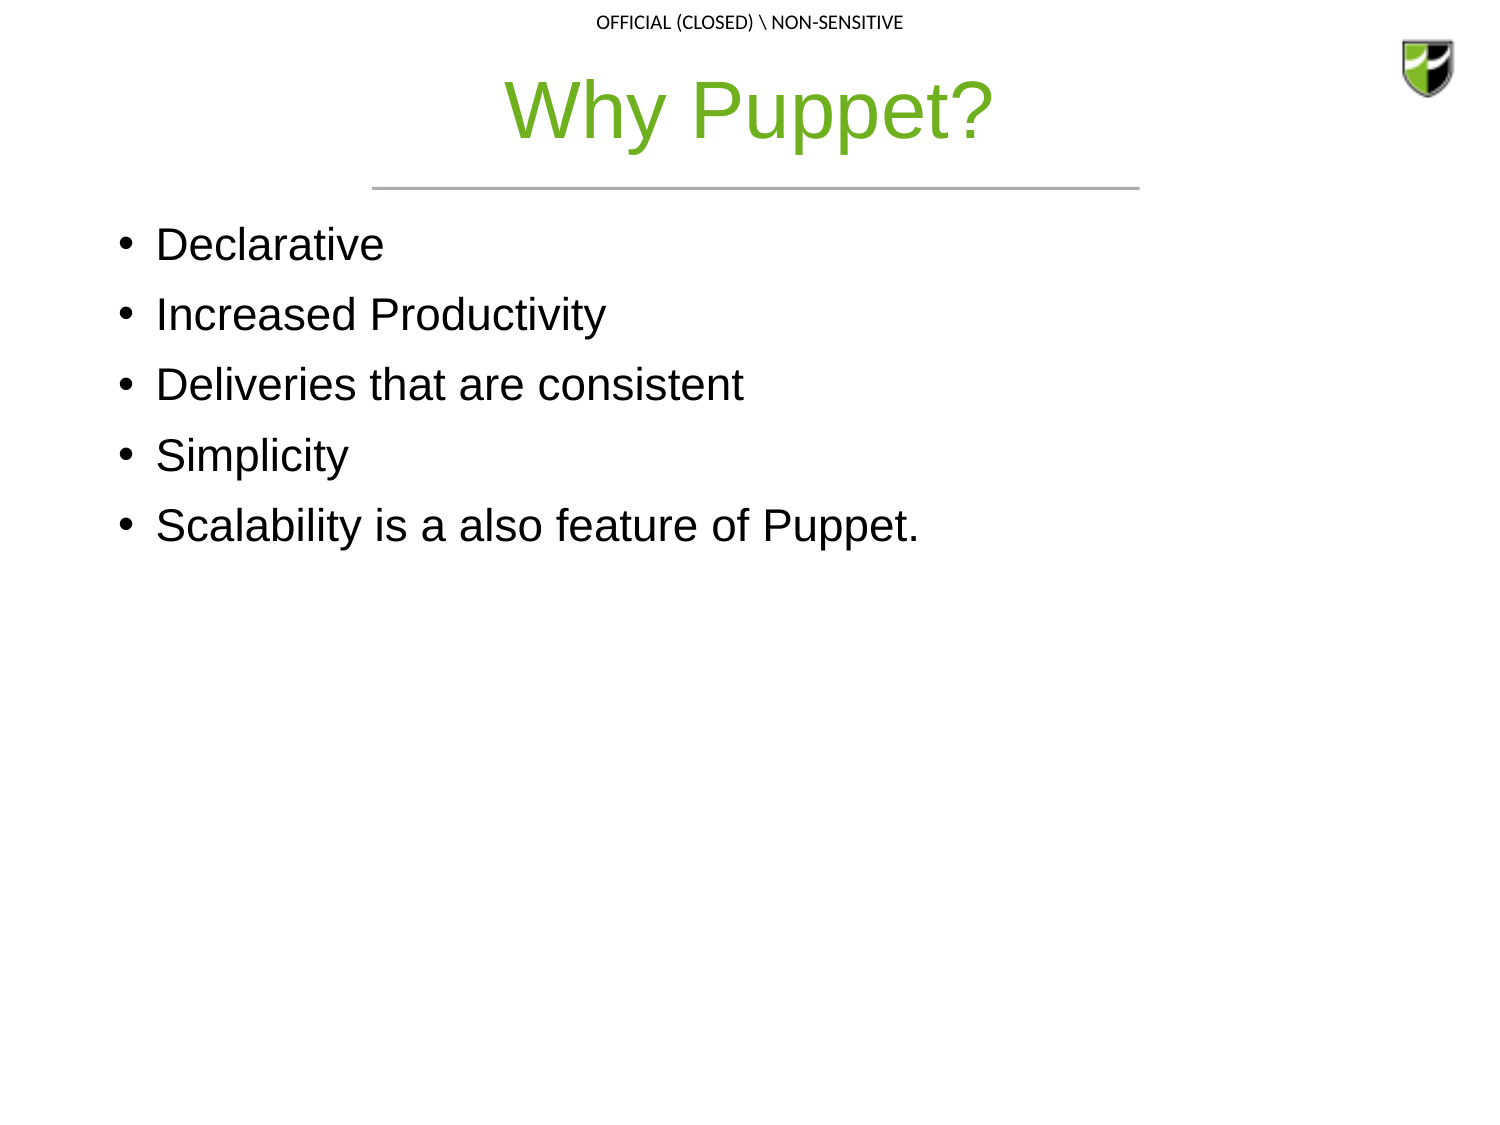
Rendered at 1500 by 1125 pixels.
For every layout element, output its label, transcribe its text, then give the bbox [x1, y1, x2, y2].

list Declarative Increased Productivity Deliveries that are consistent Simplicity Scalability is a also feature of Puppet. [103, 213, 1397, 958]
title Why Puppet? [137, 59, 1363, 164]
picture [1388, 27, 1472, 113]
